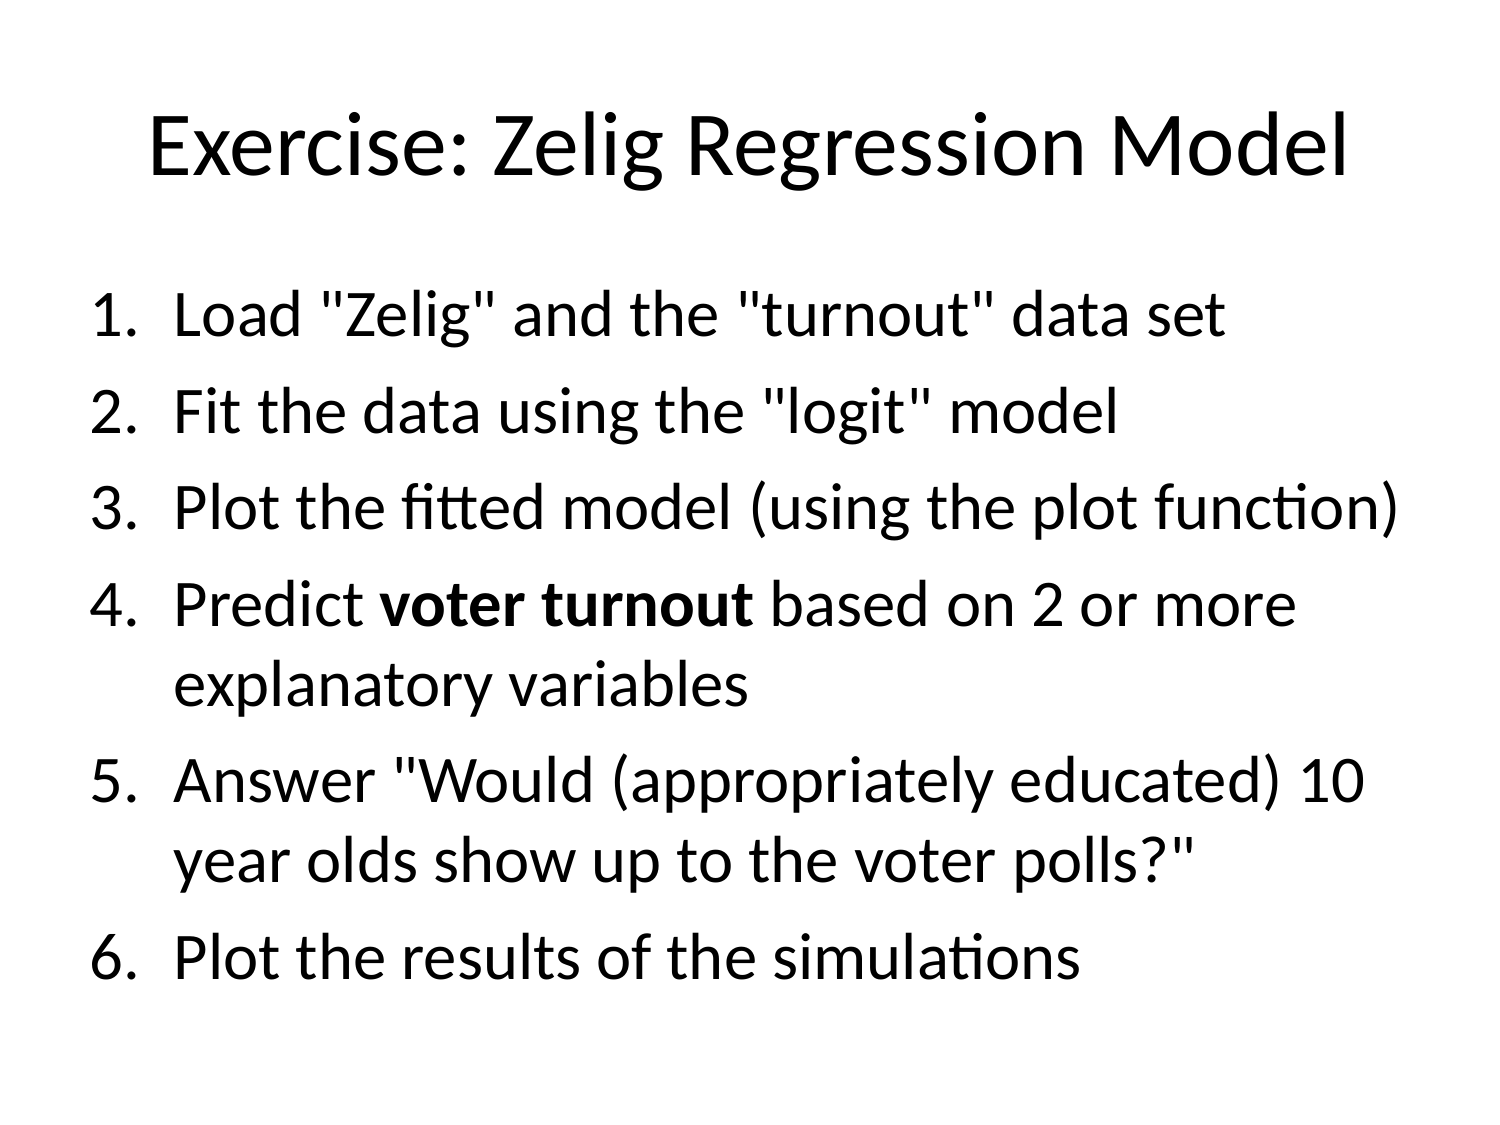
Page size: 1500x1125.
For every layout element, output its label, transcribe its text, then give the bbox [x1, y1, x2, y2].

text_box Load "Zelig" and the "turnout" data set Fit the data using the "logit" model Plot the fitted model (using the plot function) Predict voter turnout based on 2 or more explanatory variables Answer "Would (appropriately educated) 10 year olds show up to the voter polls?" Plot the results of the simulations [74, 262, 1425, 1081]
text_box Exercise: Zelig Regression Model [74, 21, 1425, 257]
